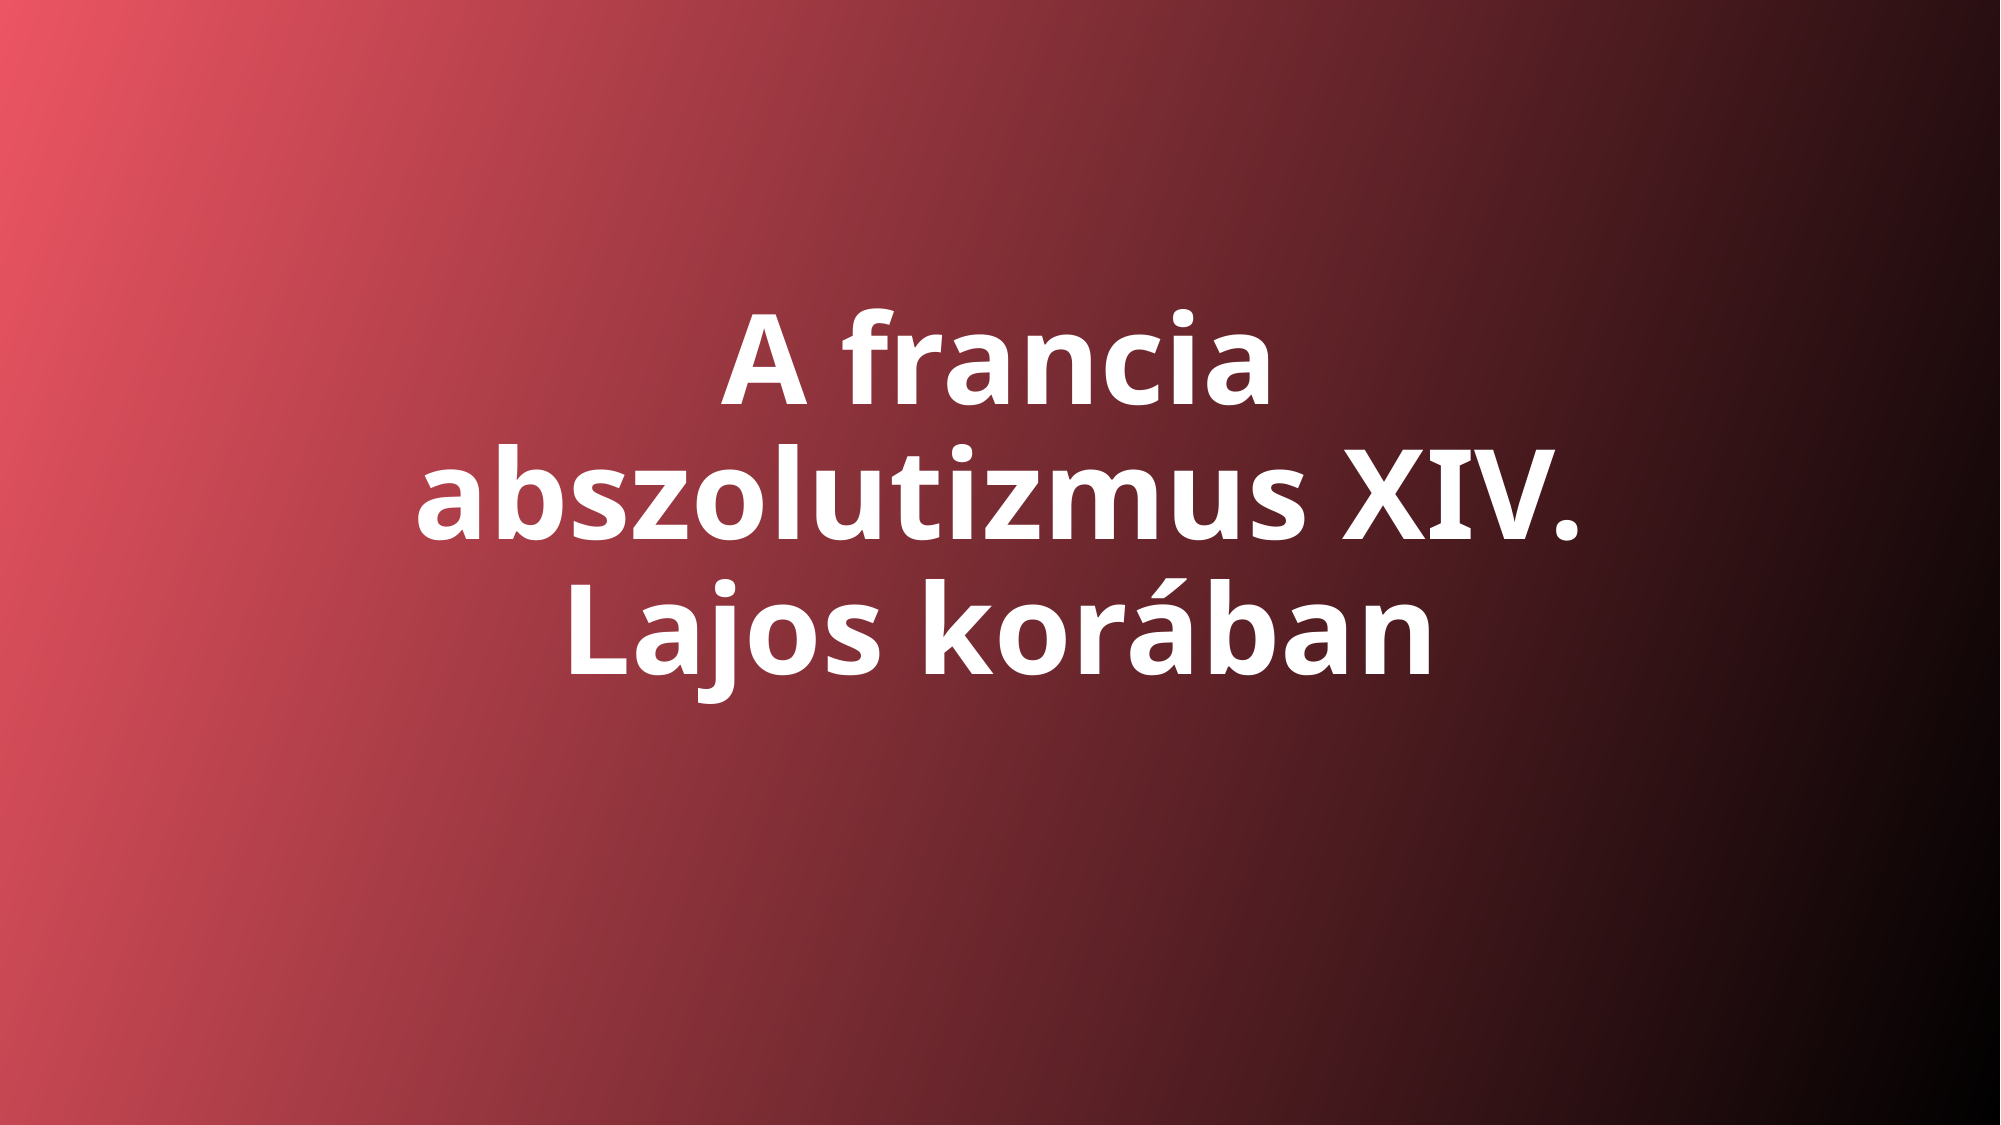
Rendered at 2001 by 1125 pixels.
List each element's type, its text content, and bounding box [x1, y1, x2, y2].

title A francia abszolutizmus XIV. Lajos korában [249, 415, 1750, 710]
